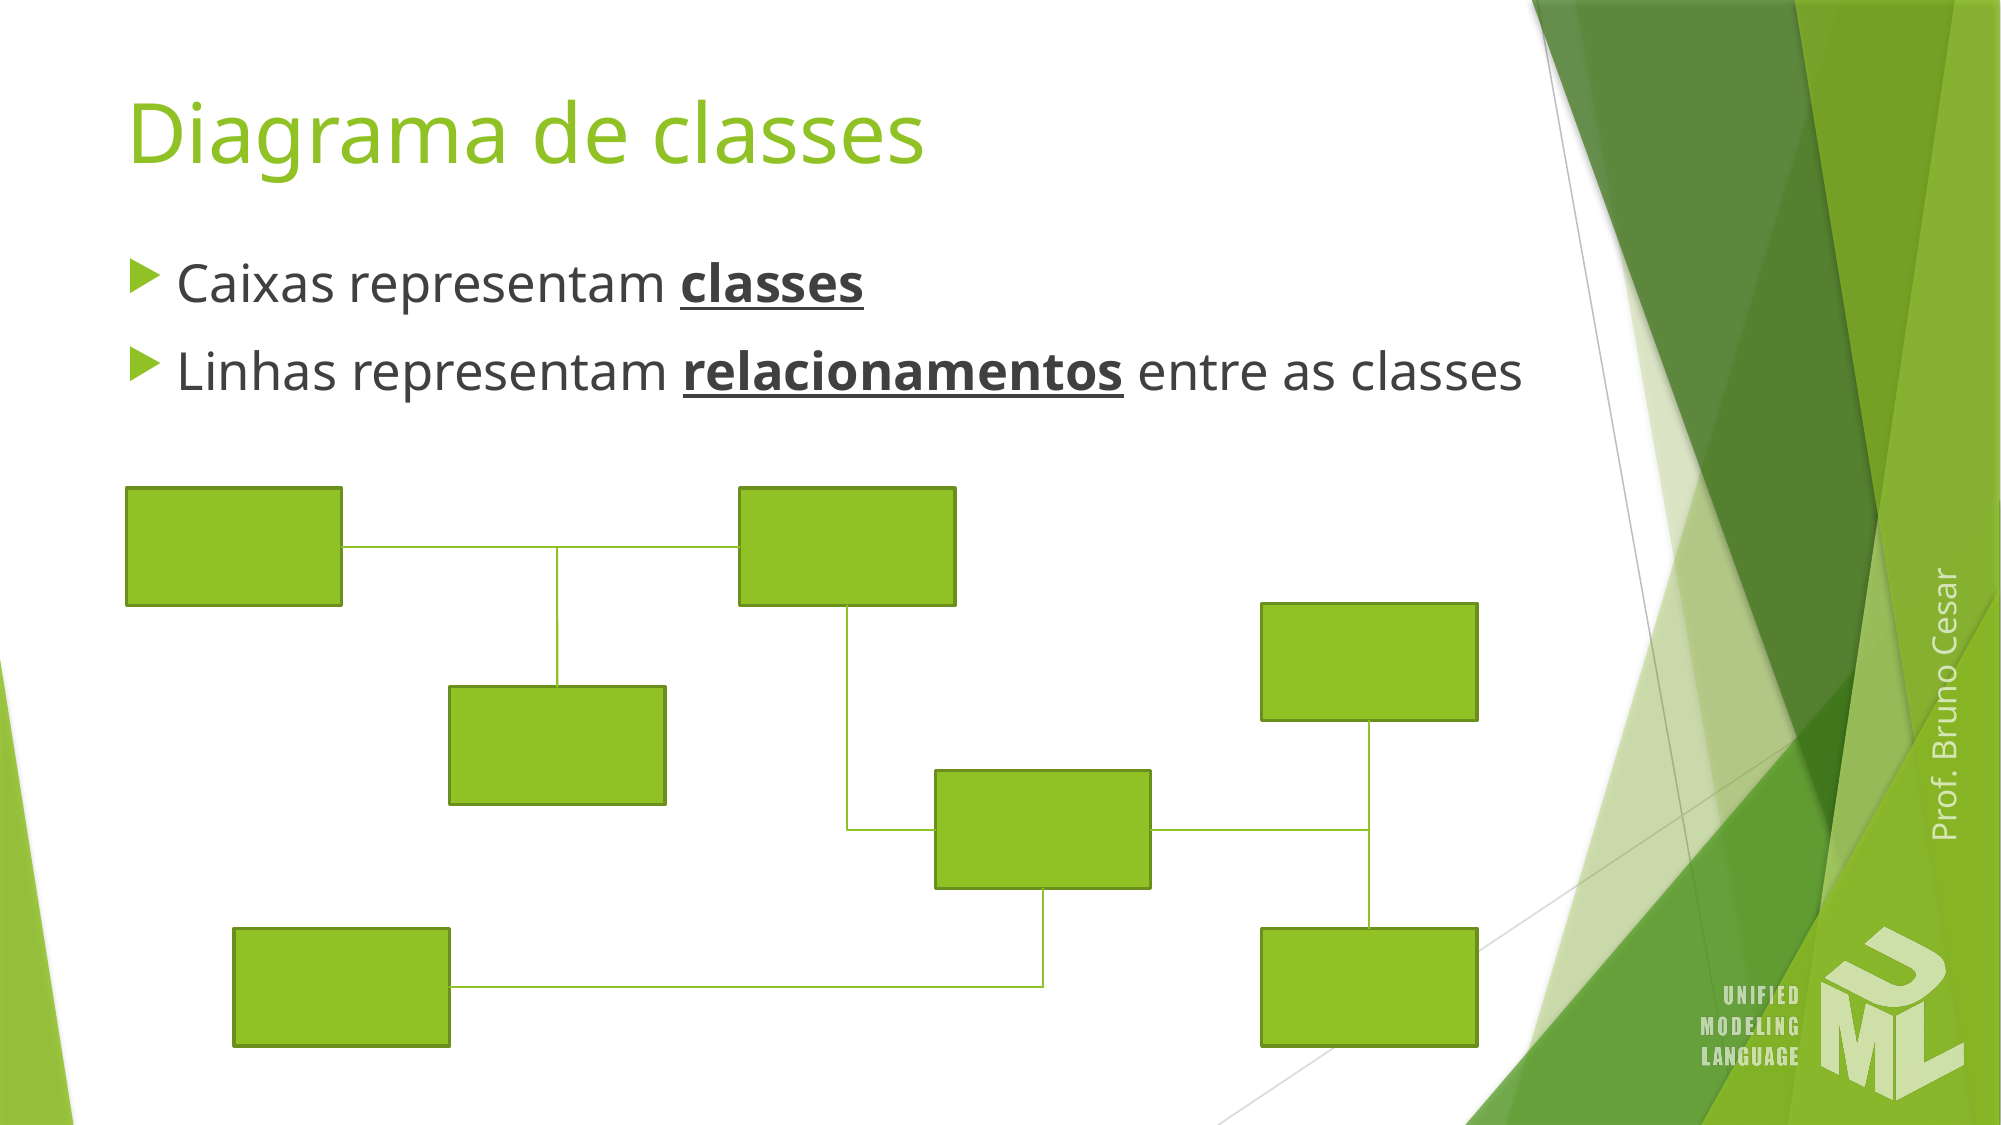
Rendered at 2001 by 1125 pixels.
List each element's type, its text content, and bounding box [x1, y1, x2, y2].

text_box [934, 769, 1152, 890]
text_box Prof. Bruno Cesar [1915, 498, 1983, 858]
text_box [738, 486, 957, 607]
text_box [232, 927, 451, 1048]
picture [1701, 926, 1964, 1101]
text_box [448, 685, 667, 806]
text_box Diagrama de classes [111, 72, 1522, 213]
text_box [125, 486, 343, 607]
list Caixas representam classes Linhas representam relacionamentos entre as classes [111, 236, 1688, 456]
text_box [1260, 927, 1479, 1048]
text_box [1260, 602, 1479, 722]
